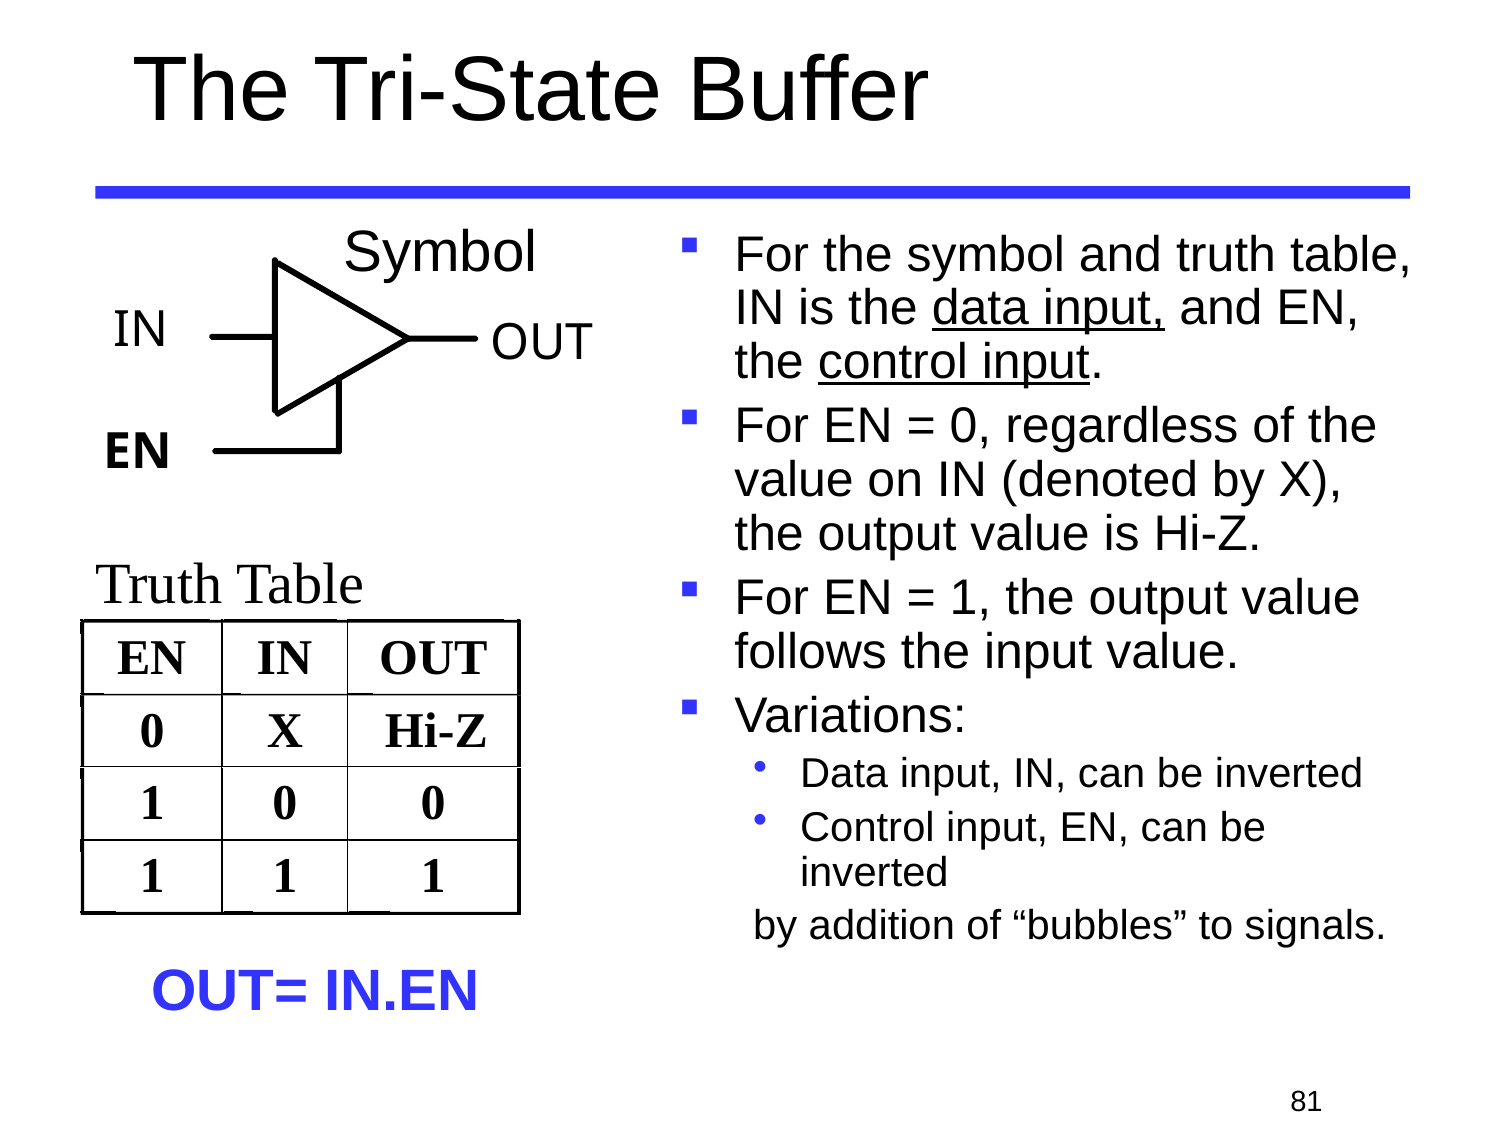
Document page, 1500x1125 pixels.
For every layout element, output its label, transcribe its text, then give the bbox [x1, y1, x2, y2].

text_box [862, 270, 896, 356]
list For the symbol and truth table, IN is the data input, and EN, the control input. For EN = 0, regardless of the value on IN (denoted by X), the output value is Hi-Z. For EN = 1, the output value follows the input value. Variations: Data input, IN, can be inverted Control input, EN, can be inverted by addition of “bubbles” to signals. [662, 220, 1442, 1046]
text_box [80, 619, 521, 915]
text_box Truth Table [80, 538, 416, 619]
text_box OUT= IN.EN [136, 944, 495, 1030]
title The Tri-State Buffer [117, 0, 1393, 168]
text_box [103, 257, 596, 479]
text_box Symbol [328, 205, 602, 291]
